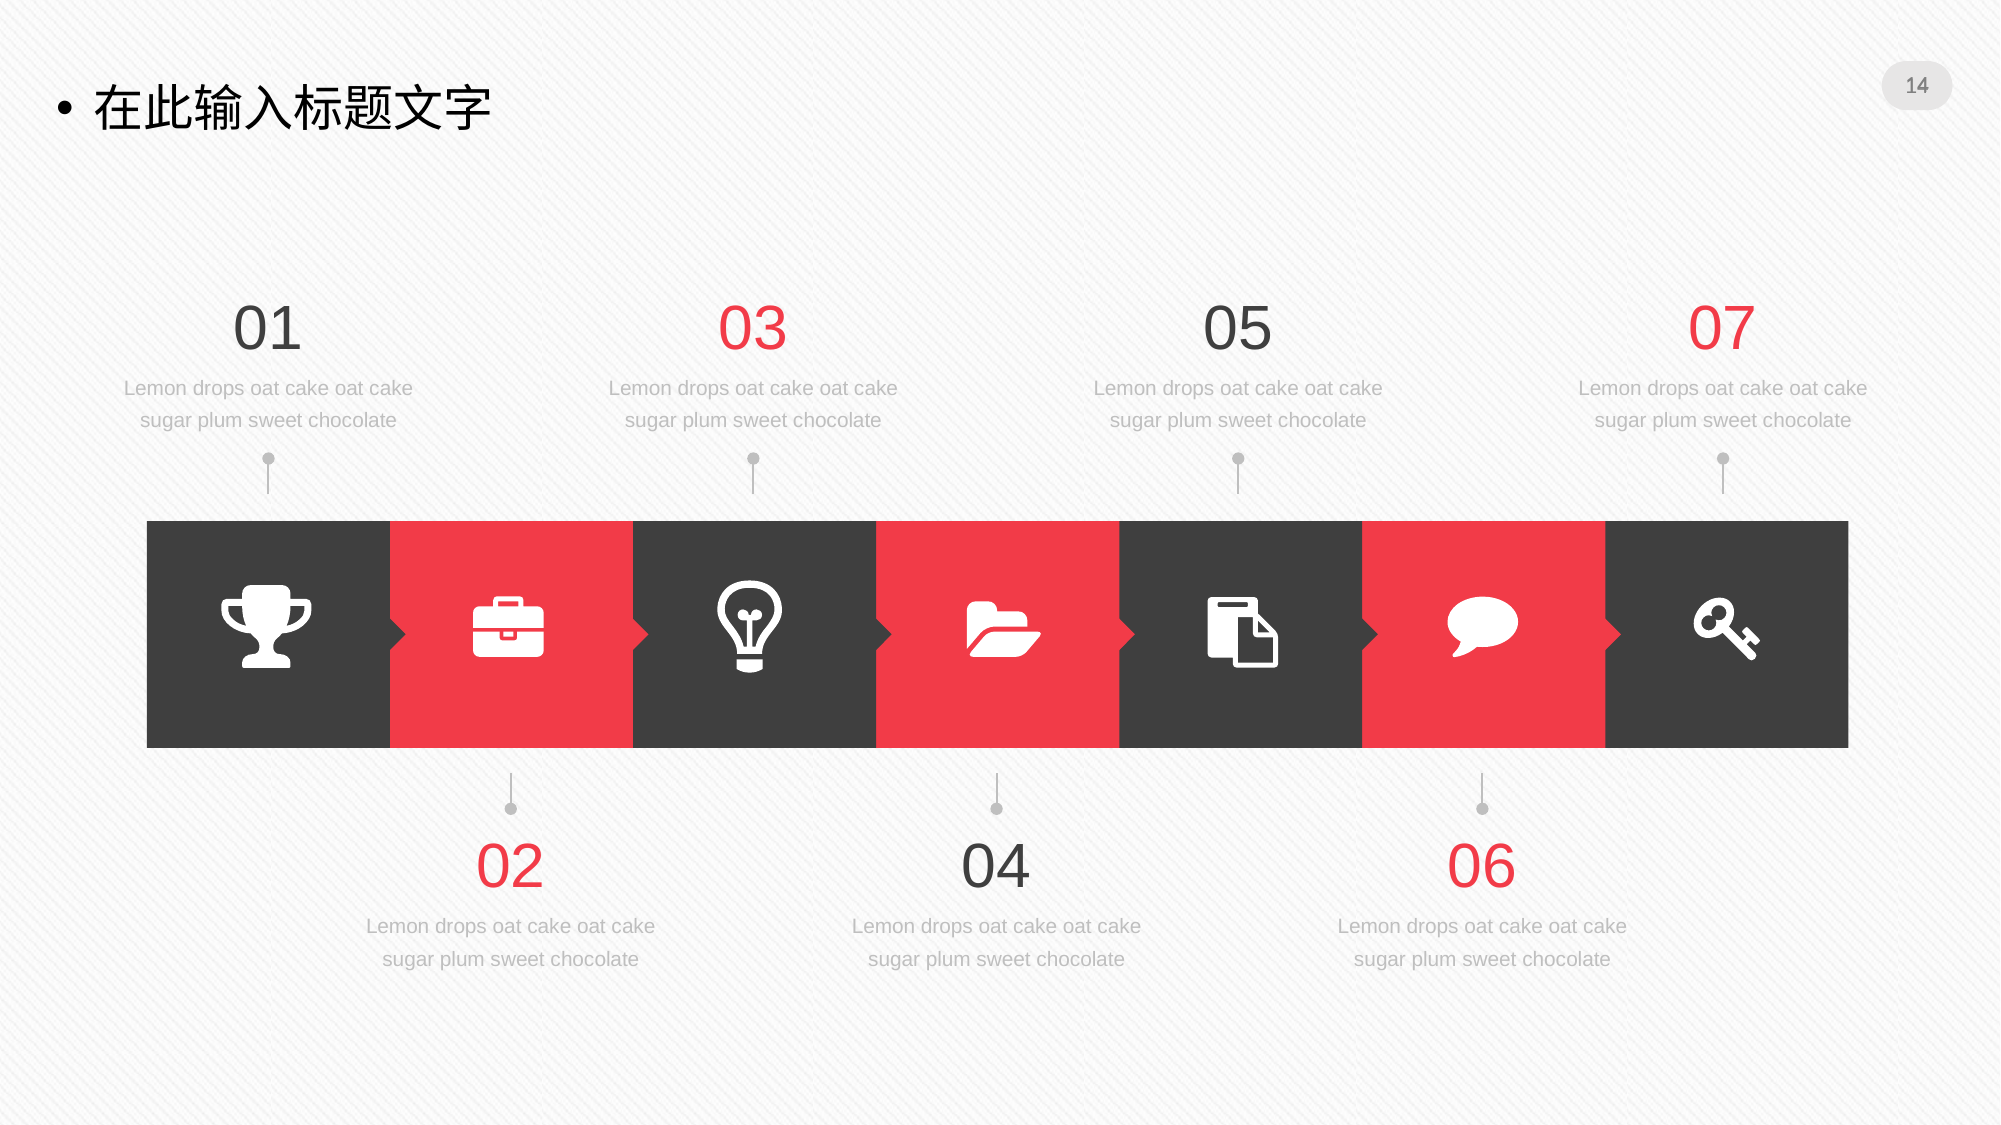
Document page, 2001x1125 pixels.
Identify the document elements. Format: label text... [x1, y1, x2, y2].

text_box [717, 580, 782, 654]
text_box [1322, 605, 1380, 663]
text_box Lemon drops oat cake oat cake sugar plum sweet chocolate [1571, 366, 1875, 477]
text_box [350, 605, 408, 663]
text_box Lemon drops oat cake oat cake sugar plum sweet chocolate [1086, 366, 1390, 477]
text_box 01 [233, 286, 304, 362]
text_box 02 [475, 825, 546, 901]
text_box [1207, 597, 1279, 668]
text_box 03 [718, 286, 789, 362]
text_box Lemon drops oat cake oat cake sugar plum sweet chocolate [116, 366, 420, 477]
text_box Lemon drops oat cake oat cake sugar plum sweet chocolate [1330, 905, 1634, 1016]
text_box [221, 585, 312, 668]
text_box [1363, 520, 1606, 749]
text_box [966, 601, 1028, 649]
text_box [1693, 597, 1761, 661]
text_box 在此输入标题文字 [41, 75, 668, 145]
text_box [146, 520, 391, 749]
text_box 06 [1447, 825, 1518, 901]
text_box Lemon drops oat cake oat cake sugar plum sweet chocolate [359, 905, 663, 1016]
text_box [1606, 520, 1849, 749]
text_box Lemon drops oat cake oat cake sugar plum sweet chocolate [601, 366, 905, 477]
text_box [836, 605, 894, 663]
text_box [1120, 520, 1363, 749]
text_box [1079, 605, 1137, 663]
text_box [634, 520, 877, 749]
text_box [736, 659, 763, 673]
text_box Lemon drops oat cake oat cake sugar plum sweet chocolate [845, 905, 1148, 1016]
text_box [877, 520, 1120, 749]
text_box 07 [1688, 286, 1758, 362]
text_box [969, 631, 1041, 657]
text_box [593, 605, 651, 663]
text_box [473, 631, 544, 657]
text_box [473, 596, 544, 628]
text_box 05 [1203, 286, 1274, 362]
text_box 04 [961, 825, 1032, 901]
text_box [1565, 605, 1623, 663]
text_box 14 [1881, 53, 1953, 118]
text_box [391, 520, 634, 749]
text_box [1447, 596, 1519, 658]
picture [0, 0, 2001, 1125]
